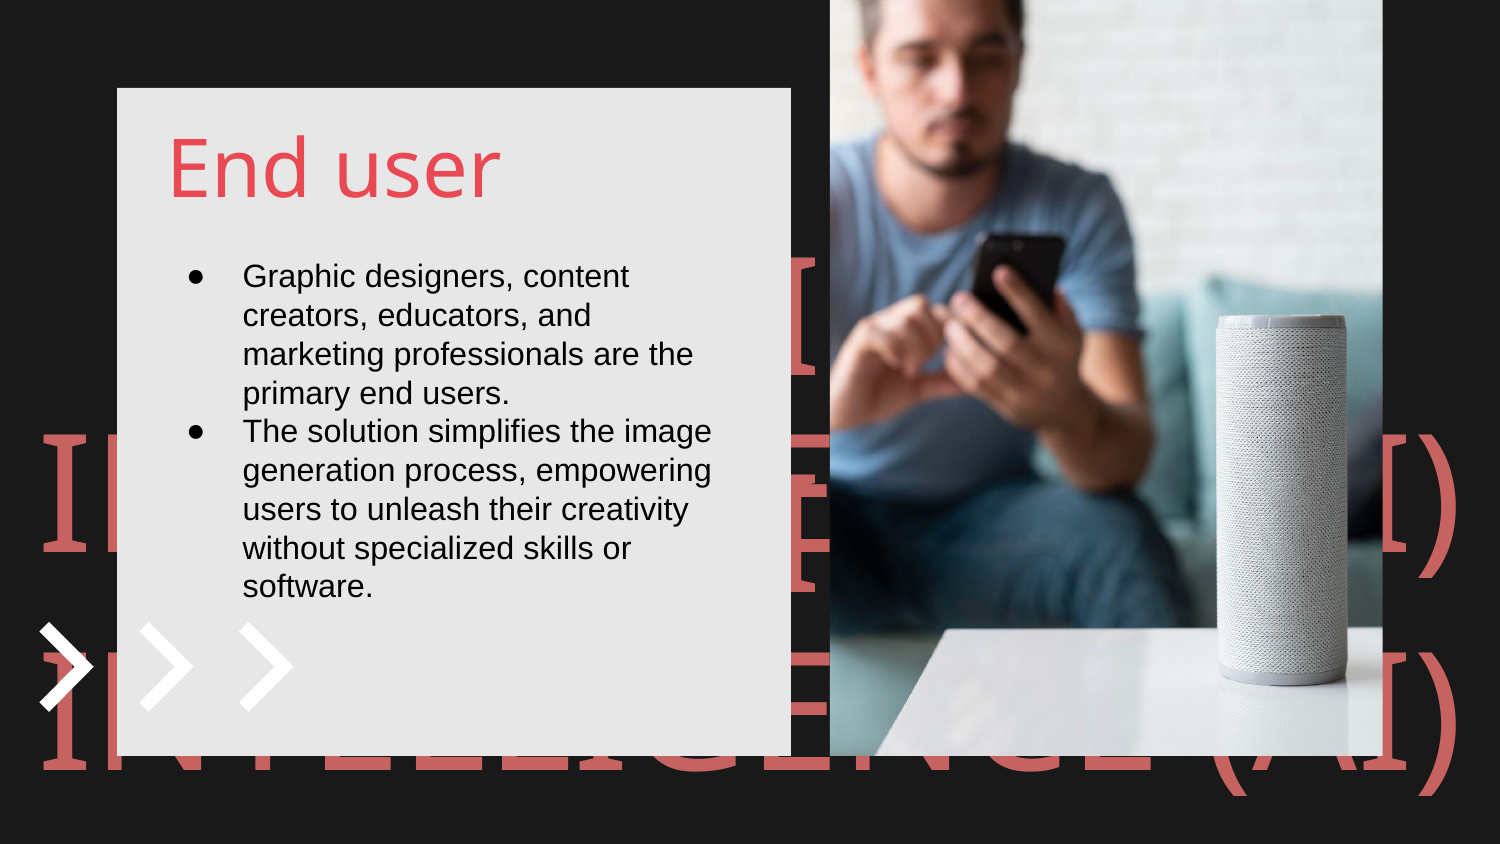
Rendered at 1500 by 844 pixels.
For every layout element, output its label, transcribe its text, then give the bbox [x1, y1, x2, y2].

title End user [32, 118, 636, 213]
picture [829, 0, 1383, 757]
list Graphic designers, content creators, educators, and marketing professionals are the primary end users. The solution simplifies the image generation process, empowering users to unleash their creativity without specialized skills or software. [152, 240, 756, 457]
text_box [0, 621, 294, 713]
text_box [117, 87, 791, 756]
